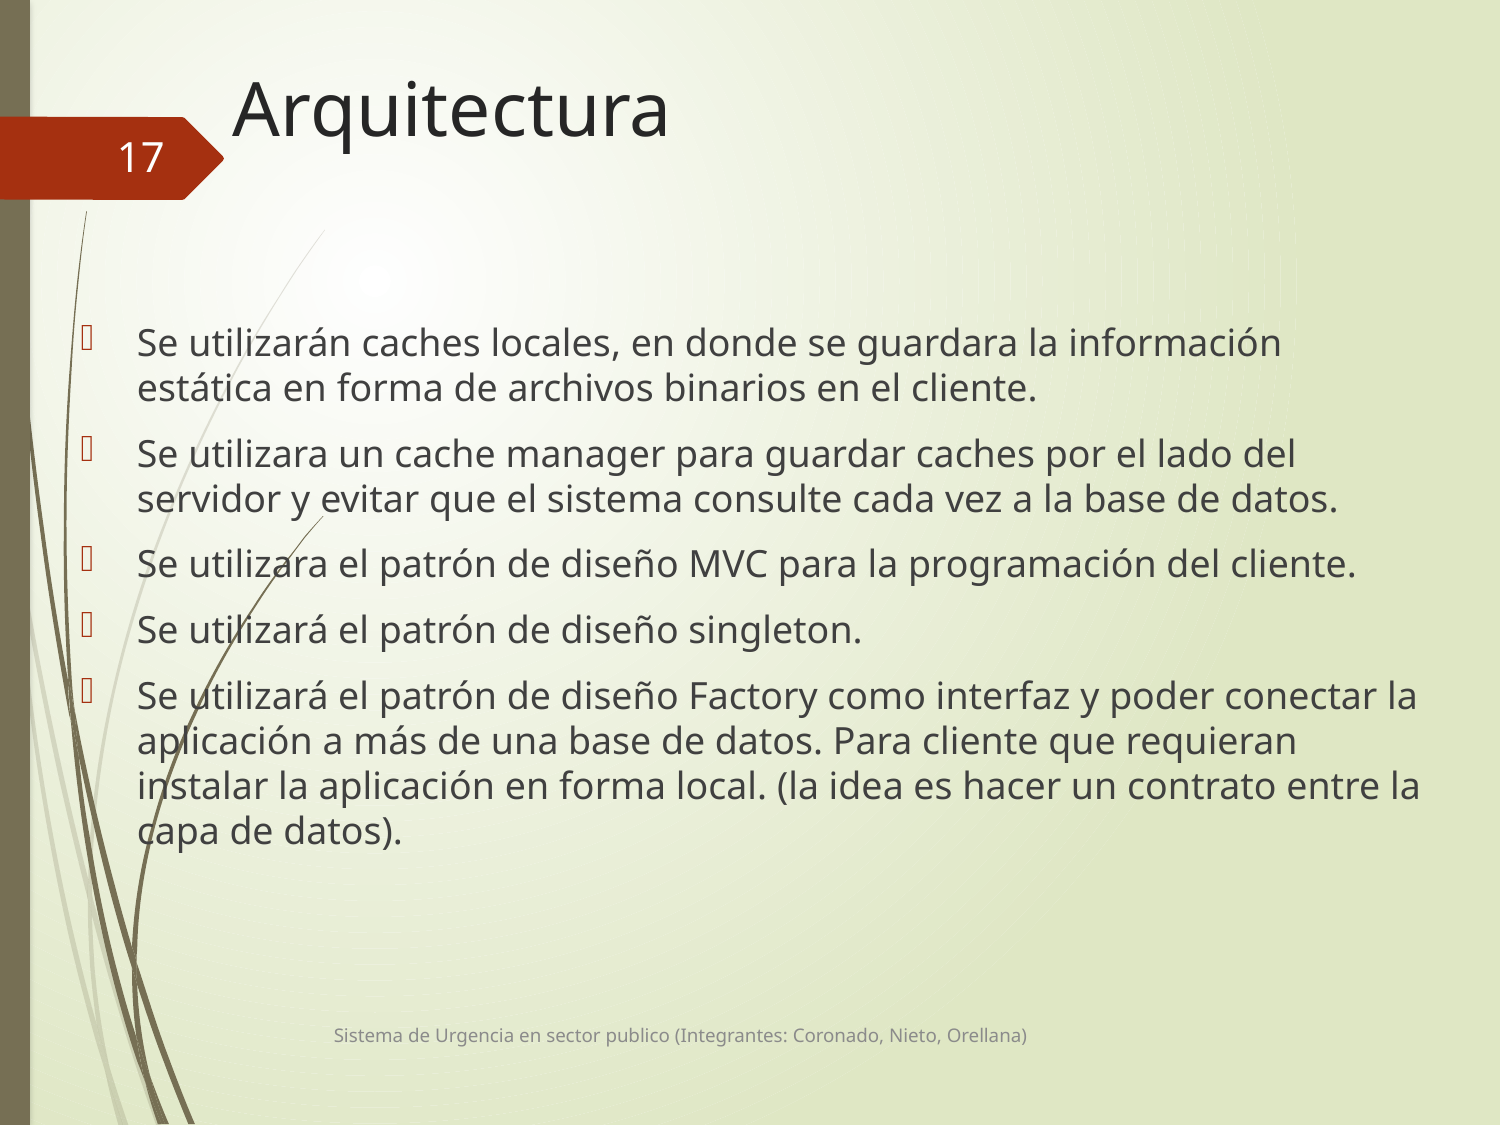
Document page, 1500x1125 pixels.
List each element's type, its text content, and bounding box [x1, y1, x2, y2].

list Se utilizarán caches locales, en donde se guardara la información estática en forma de archivos binarios en el cliente. Se utilizara un cache manager para guardar caches por el lado del servidor y evitar que el sistema consulte cada vez a la base de datos. Se utilizara el patrón de diseño MVC para la programación del cliente. Se utilizará el patrón de diseño singleton. Se utilizará el patrón de diseño Factory como interfaz y poder conectar la aplicación a más de una base de datos. Para cliente que requieran instalar la aplicación en forma local. (la idea es hacer un contrato entre la capa de datos). [65, 311, 1440, 1006]
title Arquitectura [217, 53, 1286, 241]
slide_number 18 [83, 129, 180, 190]
footer Sistema de Urgencia en sector publico (Integrantes: Coronado, Nieto, Orellana) [318, 1006, 1257, 1067]
